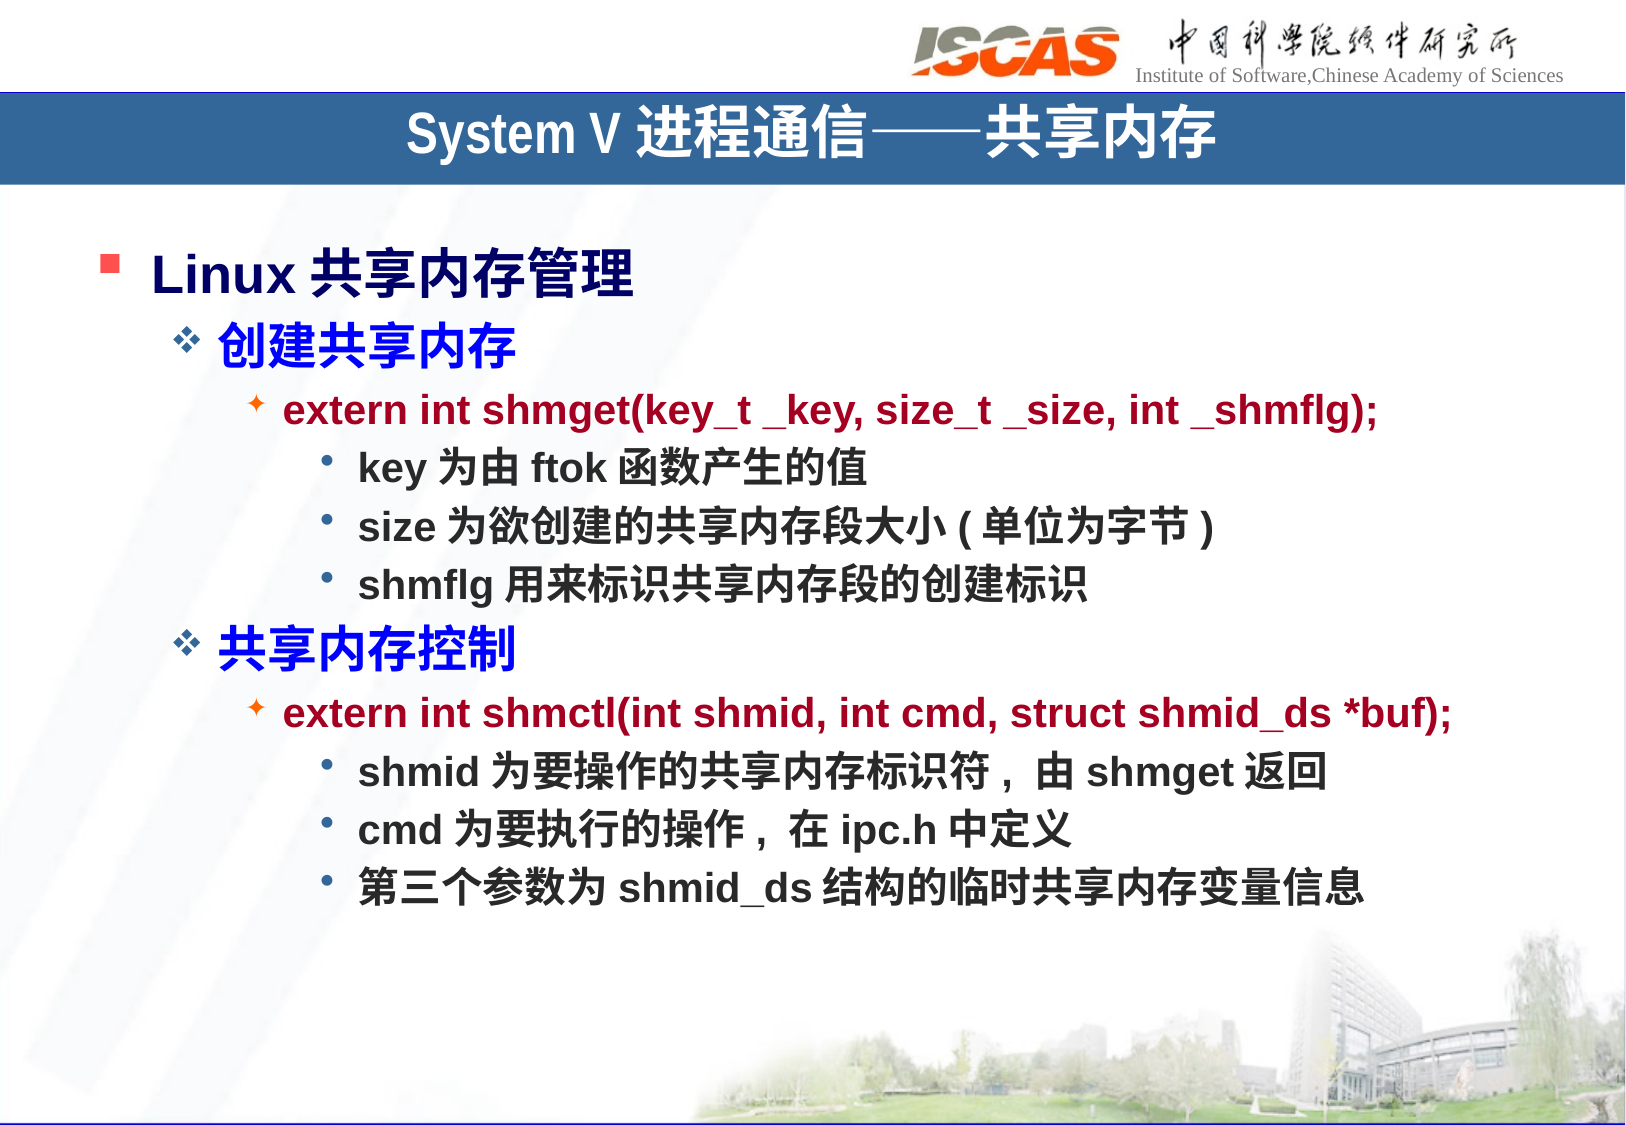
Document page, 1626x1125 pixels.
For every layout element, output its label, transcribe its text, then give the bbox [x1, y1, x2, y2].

picture [1166, 15, 1519, 71]
picture [907, 18, 1132, 87]
picture [0, 92, 1626, 1125]
list Linux共享内存管理 创建共享内存 extern int shmget(key_t _key, size_t _size, int _shmflg); key为由ftok函数产生的值 size为欲创建的共享内存段大小(单位为字节) shmflg用来标识共享内存段的创建标识 共享内存控制 extern int shmctl(int shmid, int cmd, struct shmid_ds *buf); shmid为要操作的共享内存标识符, 由shmget返回 cmd为要执行的操作, 在ipc.h中定义 第三个参数为shmid_ds结构的临时共享内存变量信息 [80, 231, 1545, 988]
title System V进程通信——共享内存 [0, 93, 1625, 185]
